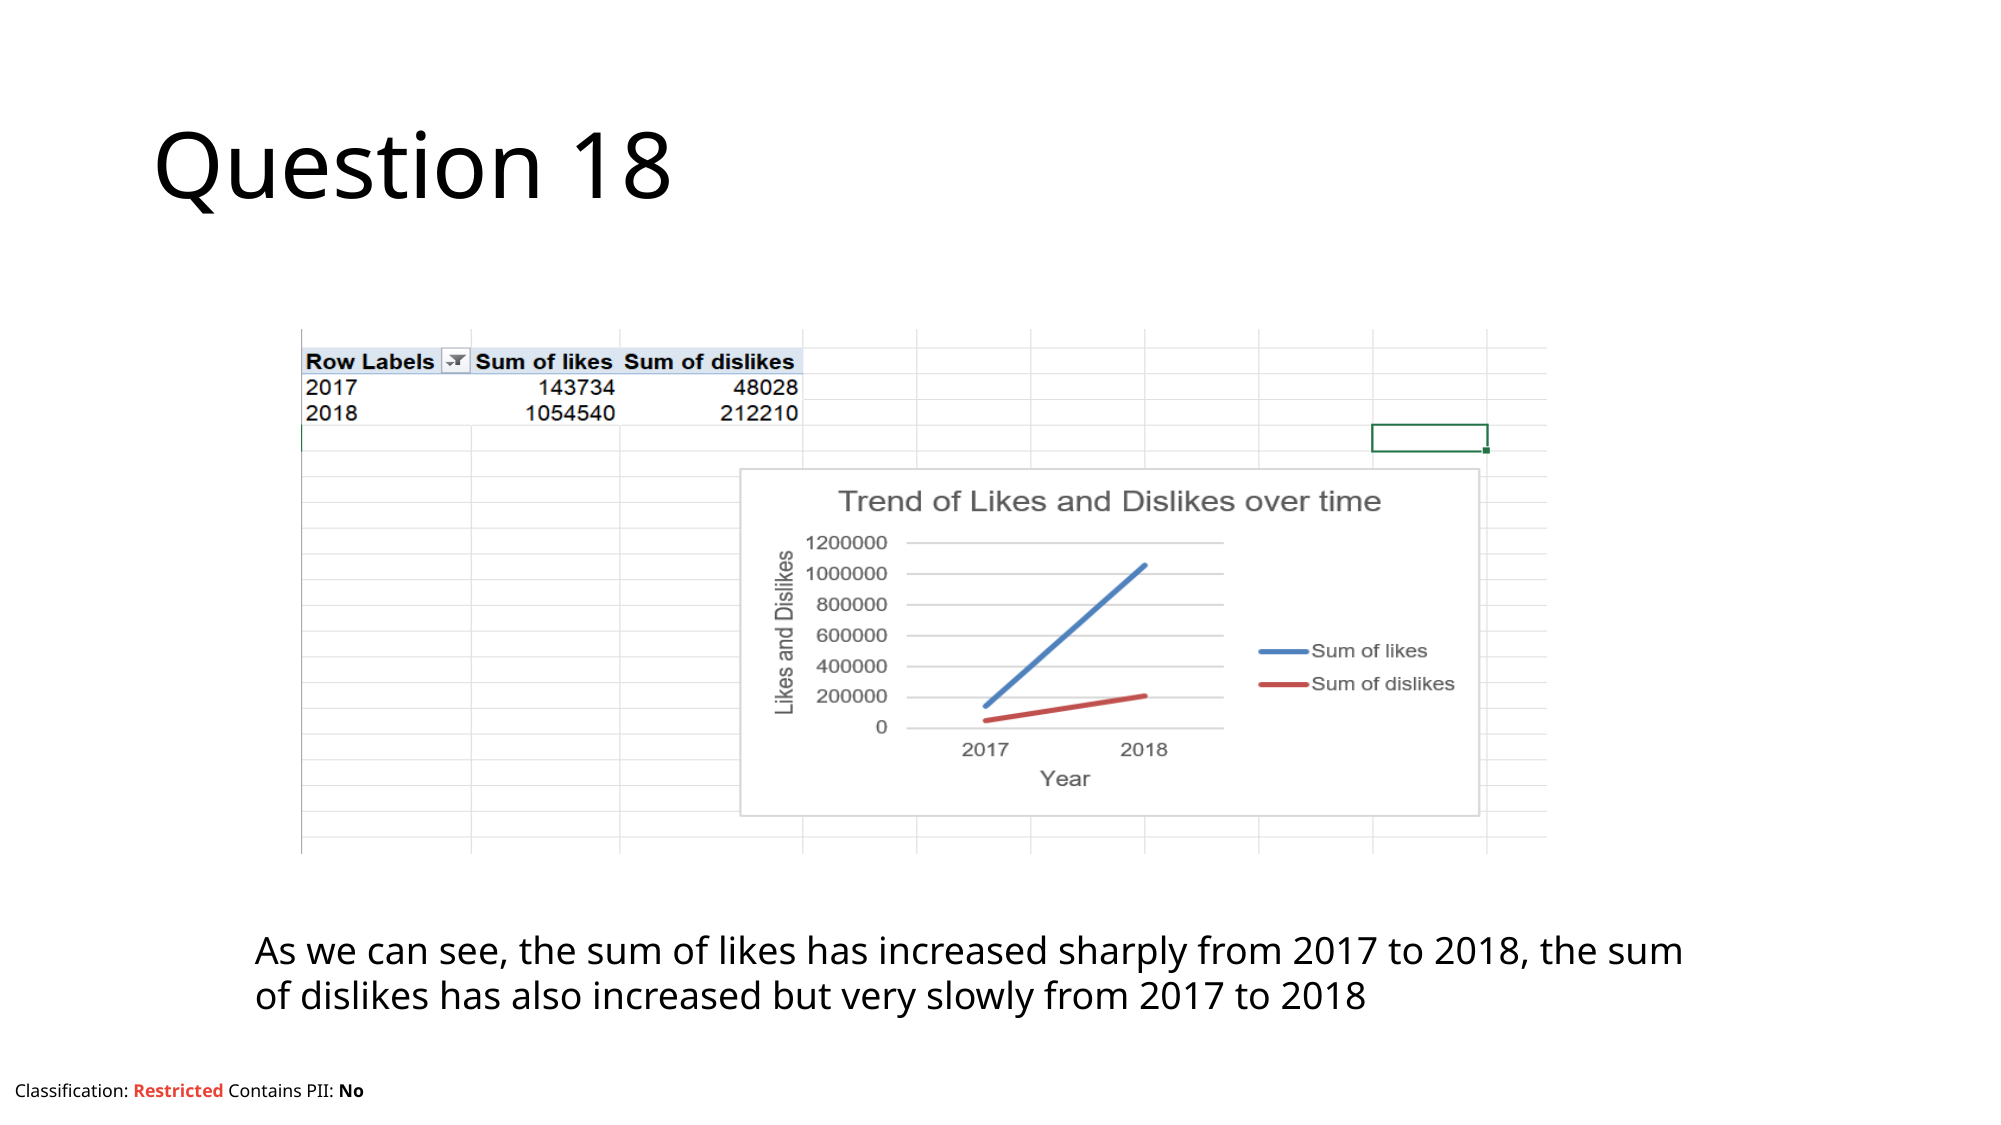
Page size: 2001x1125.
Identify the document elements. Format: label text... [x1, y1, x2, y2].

title Question 18 [137, 59, 1863, 278]
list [301, 329, 1547, 854]
text_box As we can see, the sum of likes has increased sharply from 2017 to 2018, the sum of dislikes has also increased but very slowly from 2017 to 2018 [240, 919, 1702, 1025]
